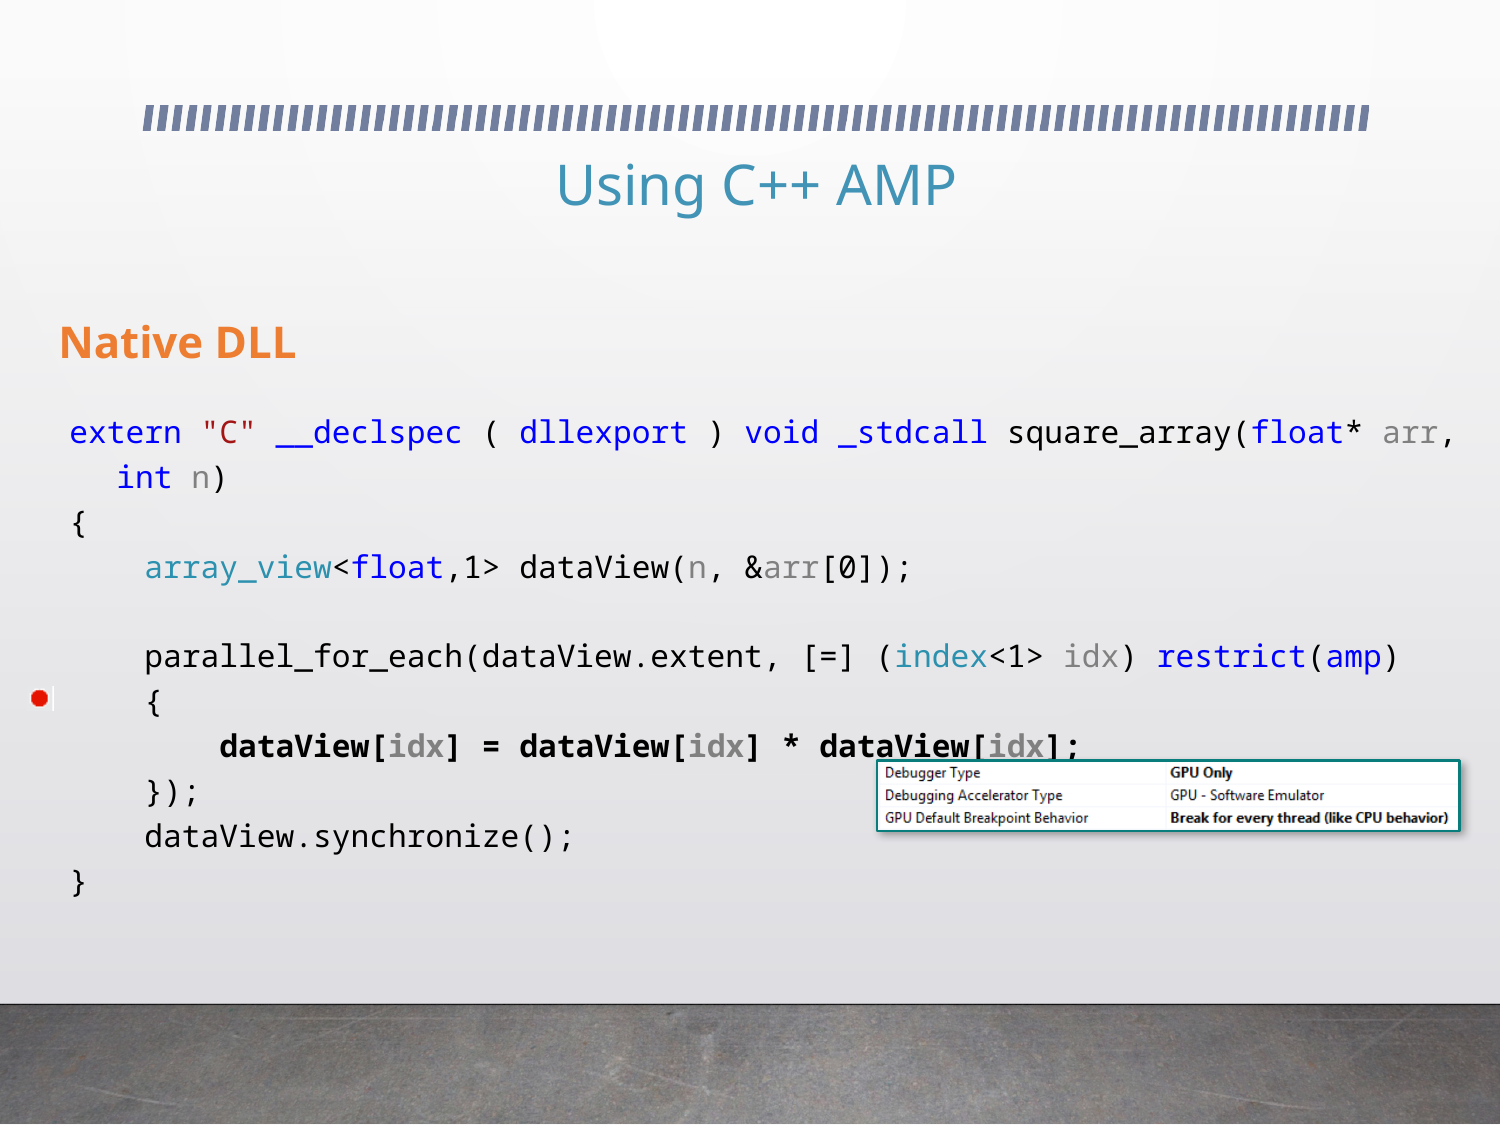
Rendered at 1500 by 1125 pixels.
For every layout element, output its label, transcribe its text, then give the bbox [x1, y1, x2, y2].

picture [27, 685, 54, 711]
picture [877, 761, 1459, 830]
text_box Using C++ AMP [182, 142, 1331, 225]
text_box Native DLL [43, 307, 312, 375]
picture [0, 1004, 1500, 1124]
list extern "C" __declspec ( dllexport ) void _stdcall square_array(float* arr, int n) { array_view<float,1> dataView(n, &arr[0]); parallel_for_each(dataView.extent, [=] (index<1> idx) restrict(amp) { dataView[idx] = dataView[idx] * dataView[idx]; }); dataView.synchronize(); } [54, 397, 1486, 815]
